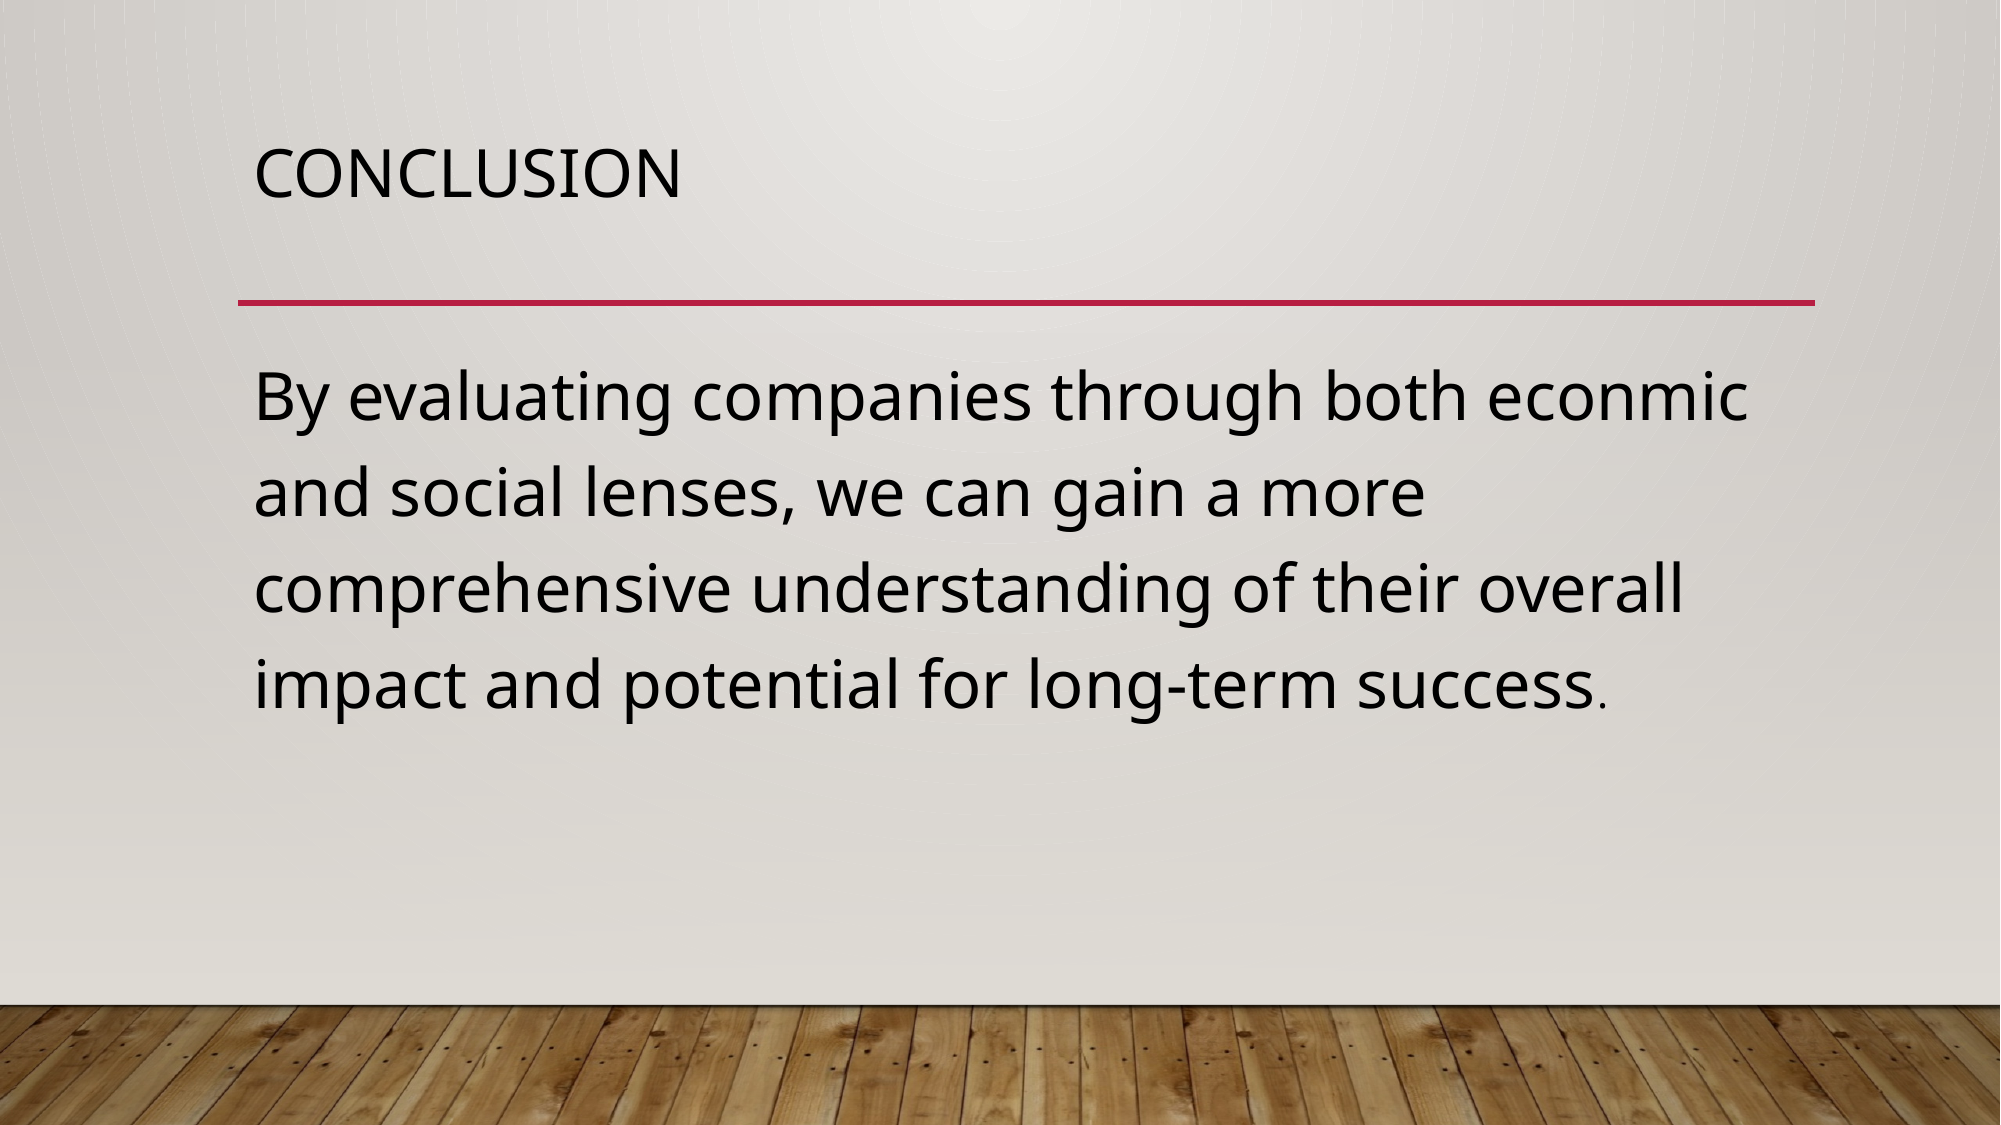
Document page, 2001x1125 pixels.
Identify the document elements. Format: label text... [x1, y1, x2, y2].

title CONCLUSION [238, 131, 1814, 305]
list By evaluating companies through both econmic and social lenses, we can gain a more comprehensive understanding of their overall impact and potential for long-term success. [238, 330, 1814, 897]
picture [0, 1005, 2000, 1125]
